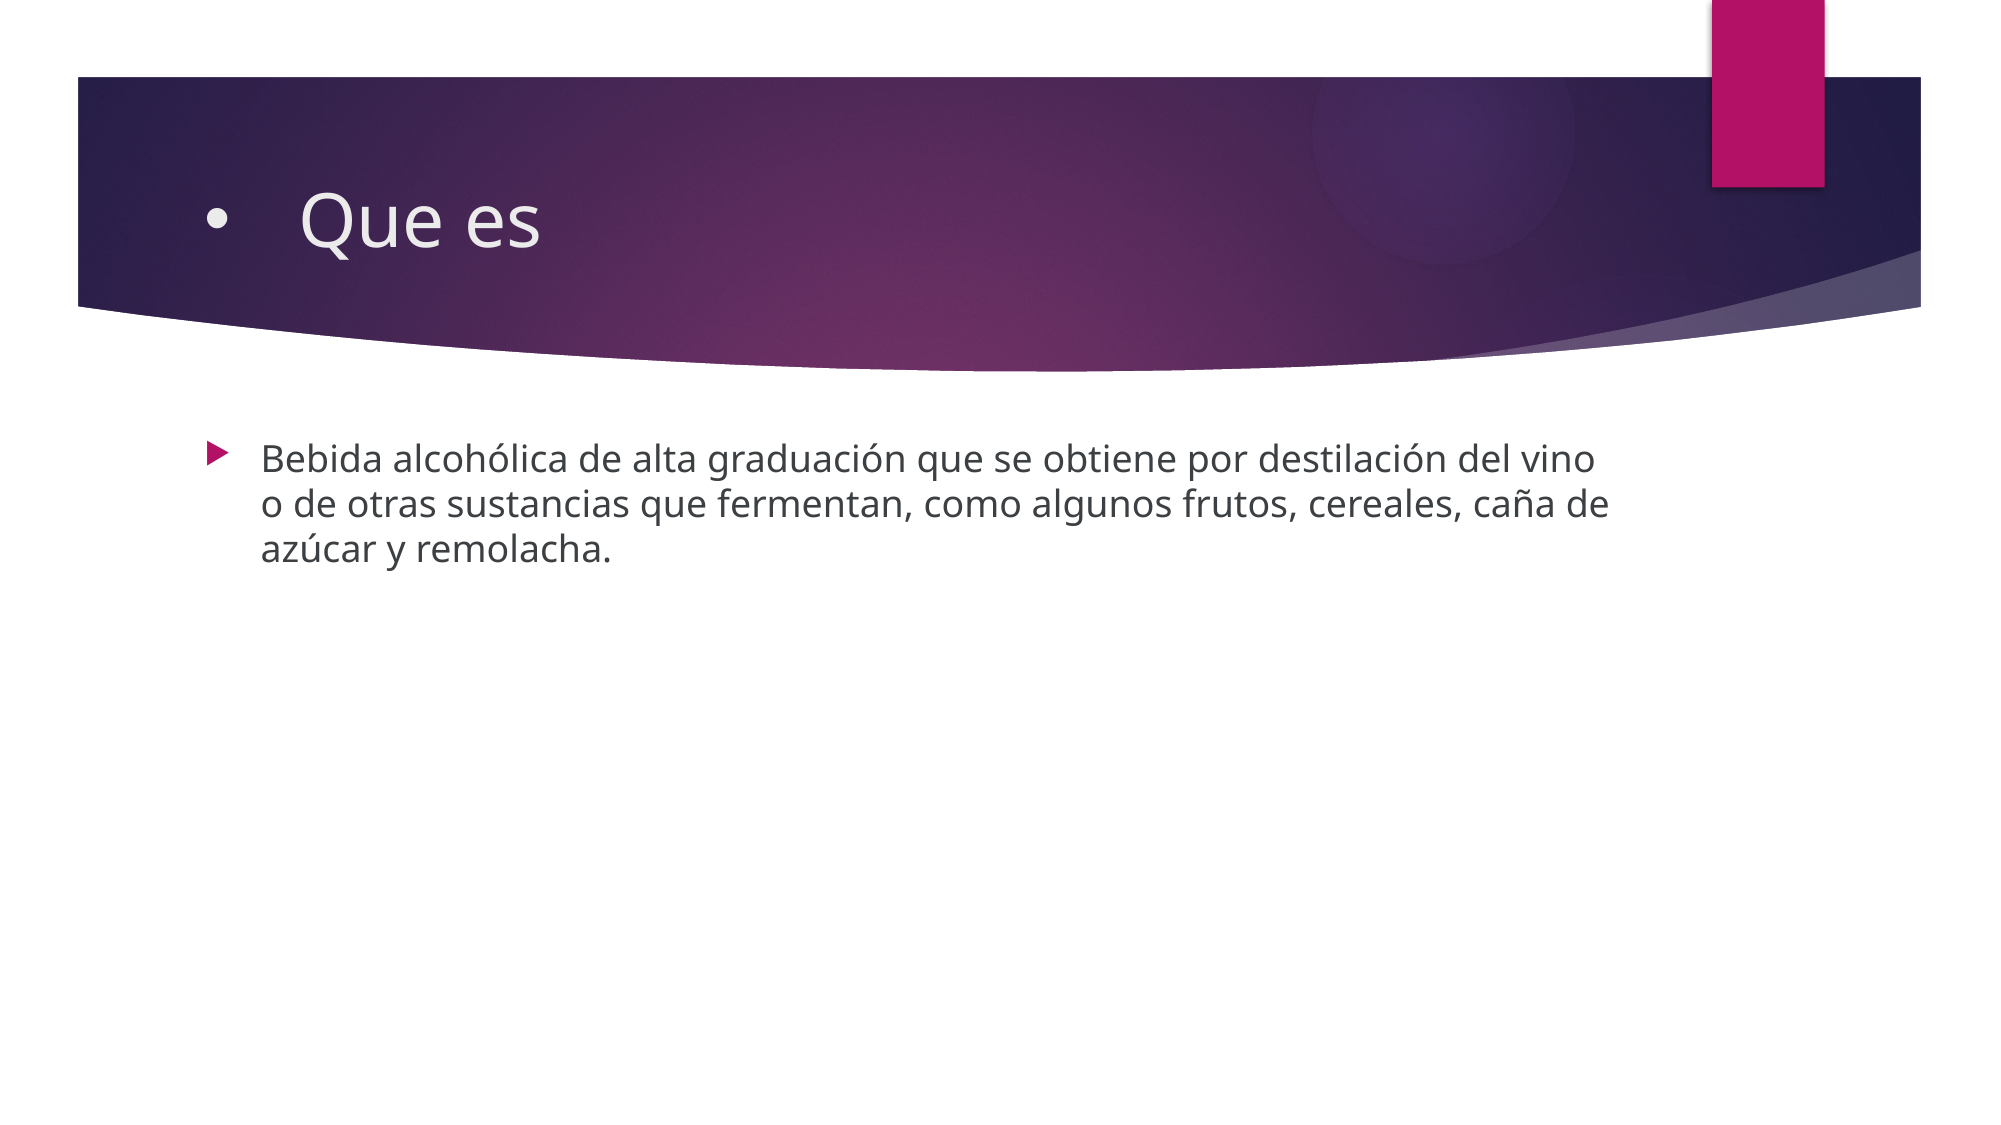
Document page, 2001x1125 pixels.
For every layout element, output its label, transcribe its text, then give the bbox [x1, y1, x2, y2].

list Bebida alcohólica de alta graduación que se obtiene por destilación del vino o de otras sustancias que fermentan, como algunos frutos, cereales, caña de azúcar y remolacha. [189, 427, 1638, 988]
title Que es [189, 159, 1627, 276]
